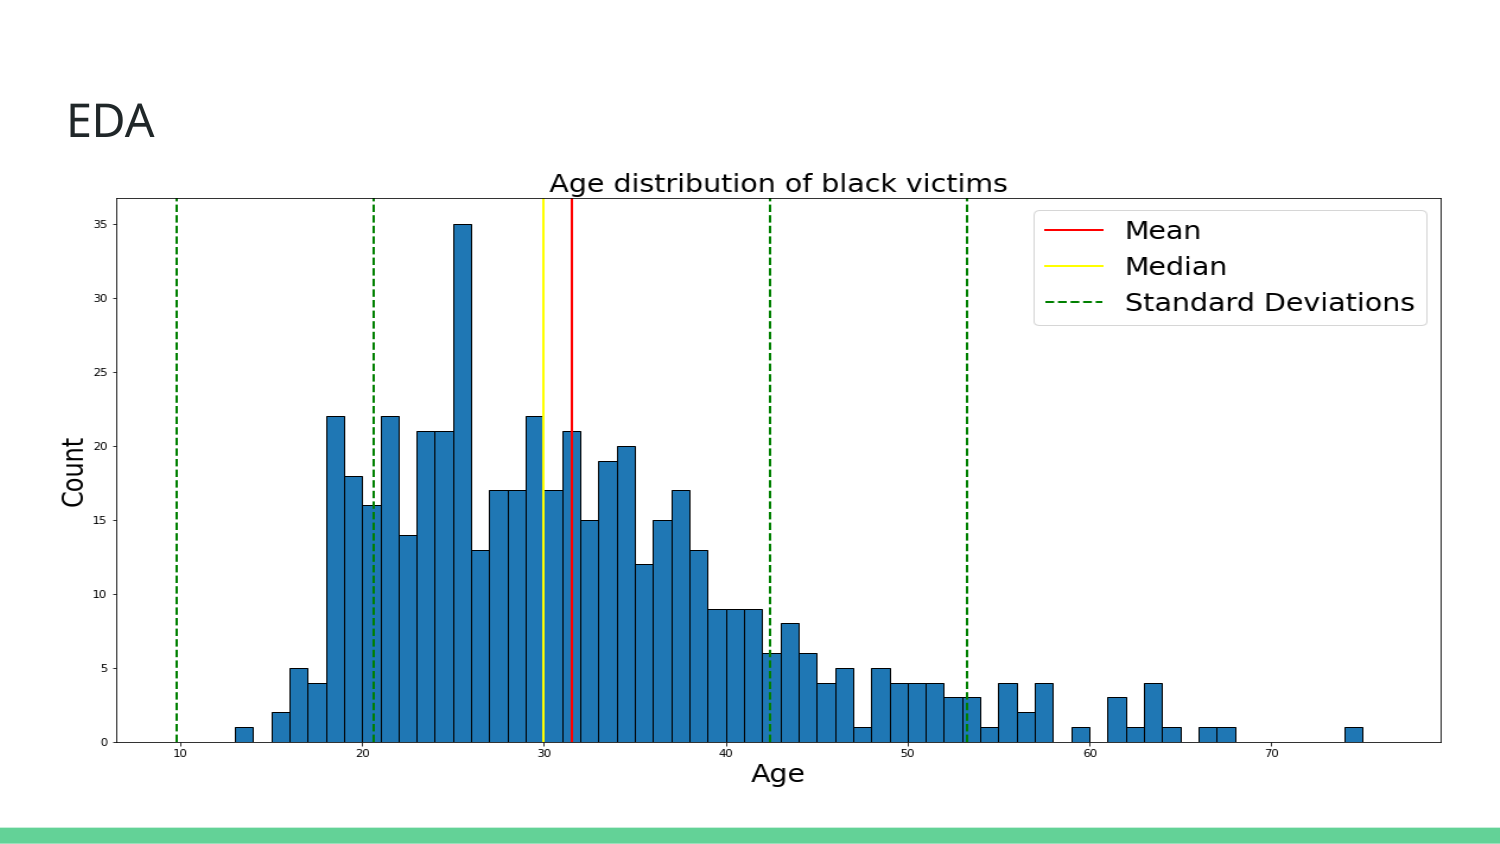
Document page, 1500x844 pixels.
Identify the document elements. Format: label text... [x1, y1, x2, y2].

title EDA [51, 72, 1449, 166]
picture [50, 166, 1450, 794]
